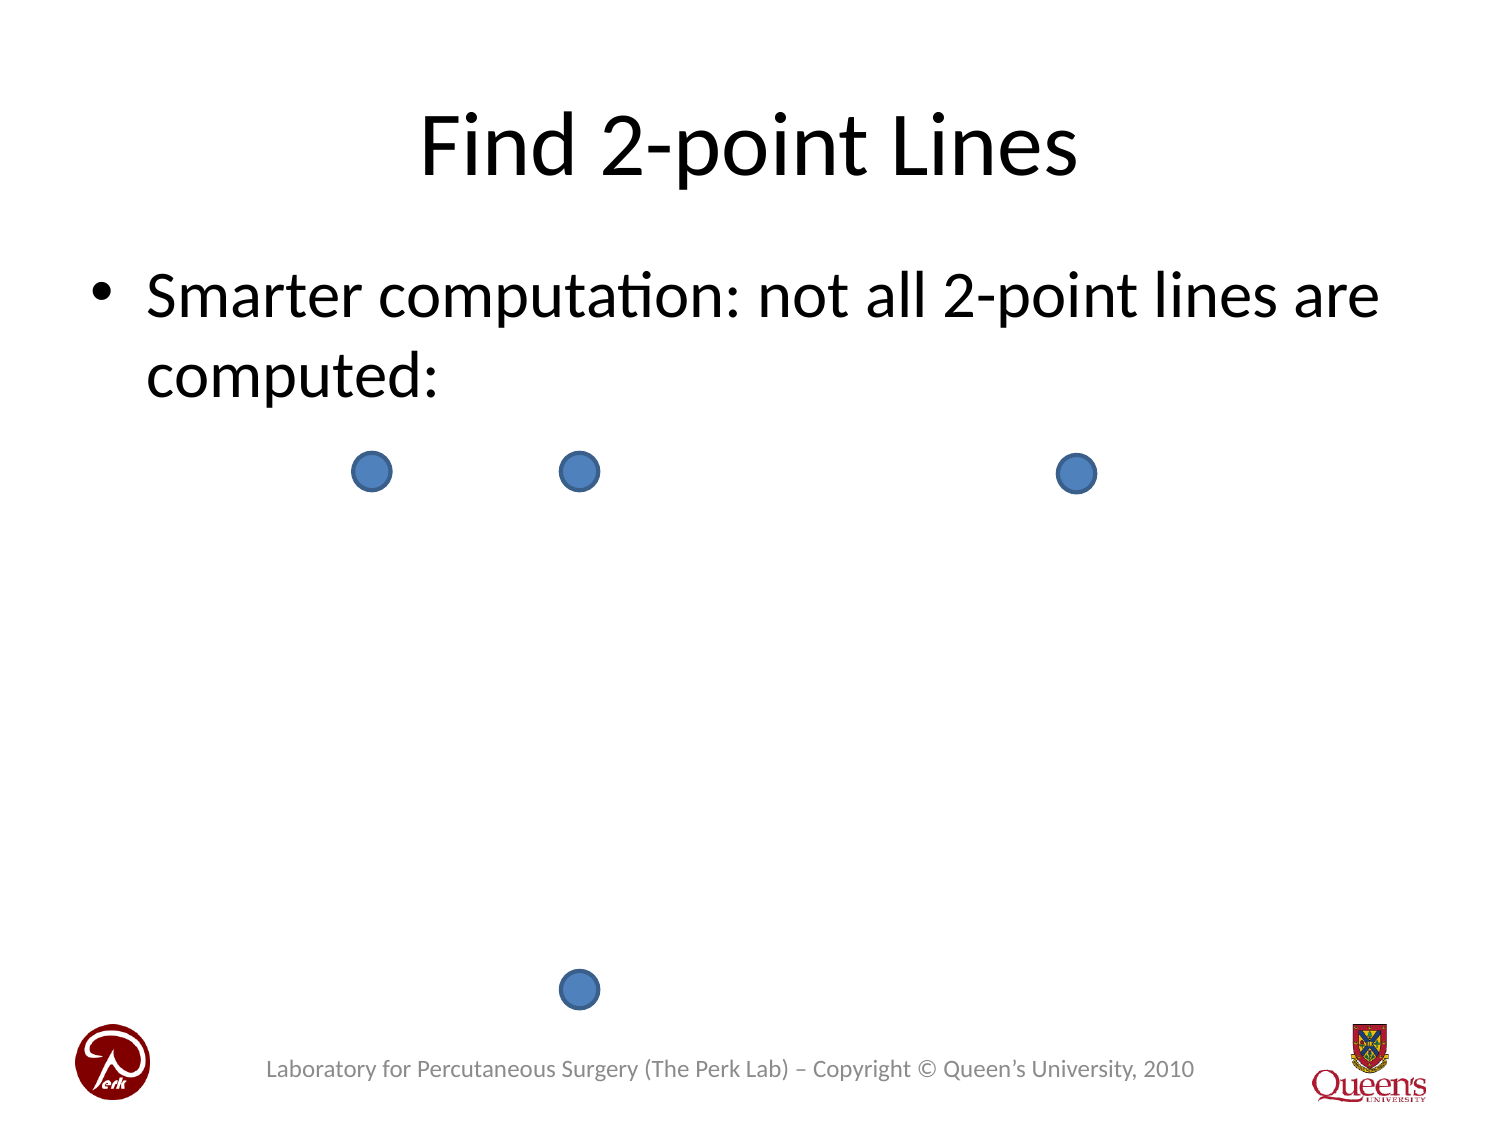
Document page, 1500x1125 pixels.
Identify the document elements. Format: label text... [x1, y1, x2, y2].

picture [75, 1024, 150, 1100]
text_box [1055, 452, 1098, 495]
title Find 2-point Lines [75, 45, 1425, 233]
text_box [558, 450, 601, 493]
text_box [558, 968, 601, 1011]
picture [1312, 1024, 1426, 1102]
text_box [351, 450, 393, 493]
footer Laboratory for Percutaneous Surgery (The Perk Lab) – Copyright © Queen’s University, 2010 [237, 1037, 1225, 1098]
list Smarter computation: not all 2-point lines are computed: [75, 243, 1425, 400]
